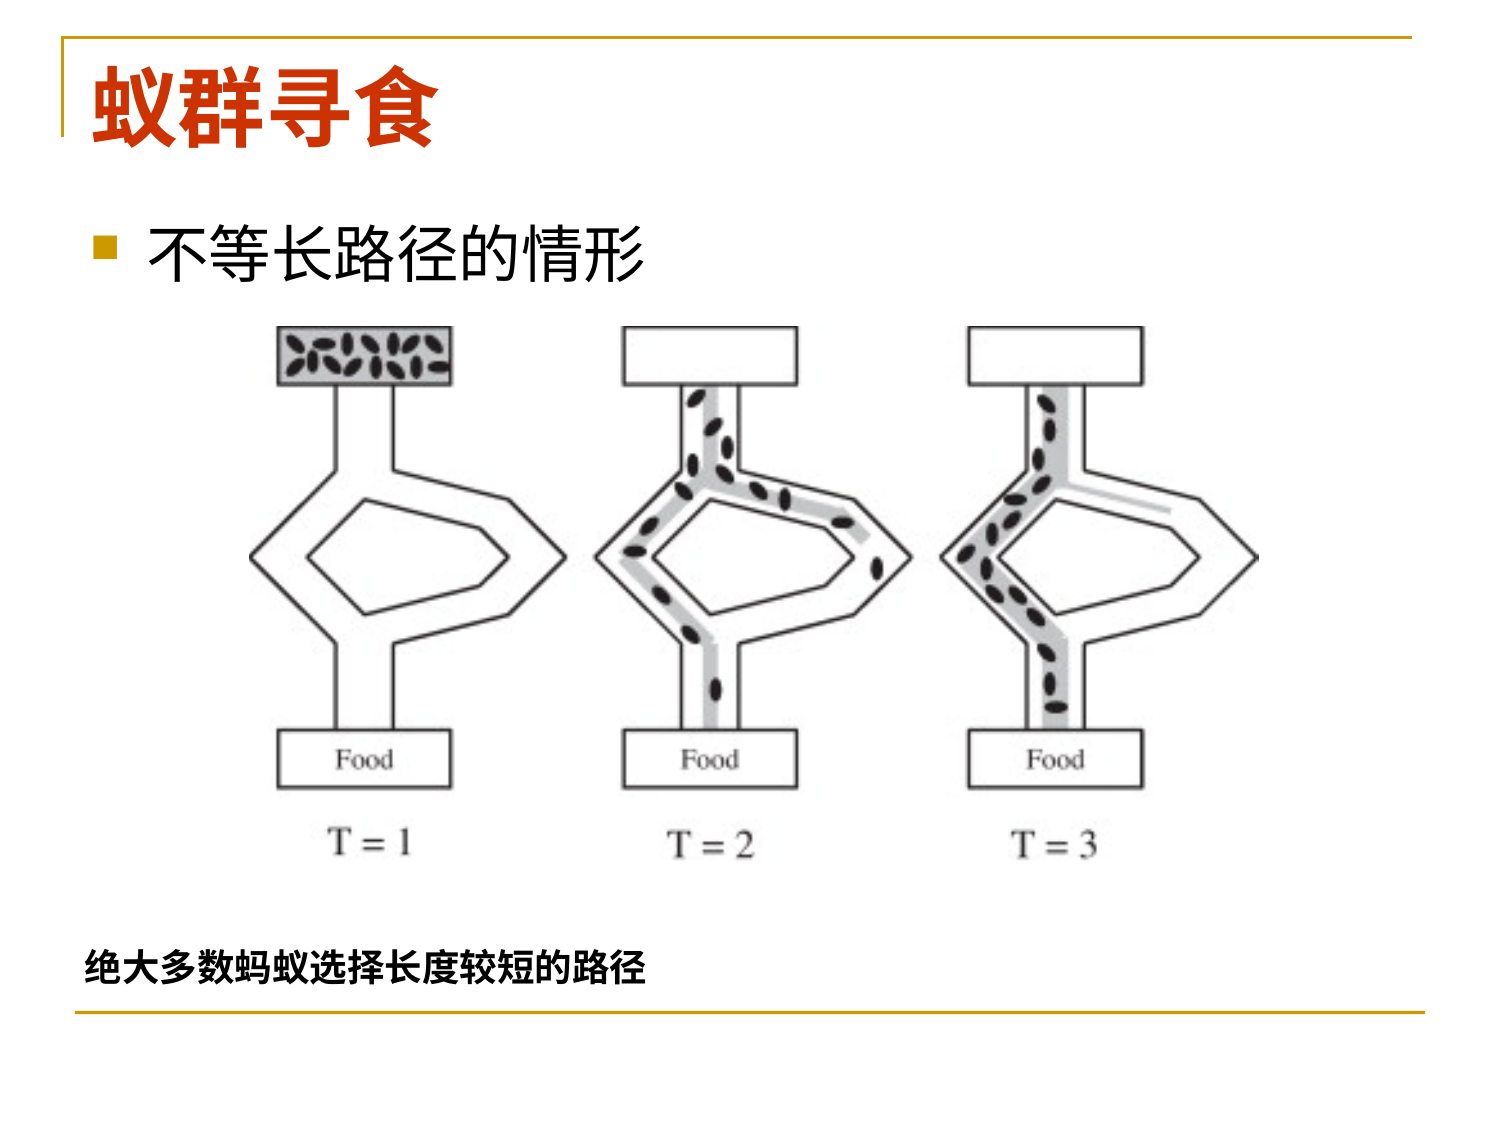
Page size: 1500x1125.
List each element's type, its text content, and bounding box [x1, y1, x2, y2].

picture [249, 326, 1259, 877]
title 蚁群寻食 [74, 45, 1426, 207]
text_box 绝大多数蚂蚁选择长度较短的路径 [69, 936, 663, 996]
list 不等长路径的情形 [74, 207, 1426, 952]
